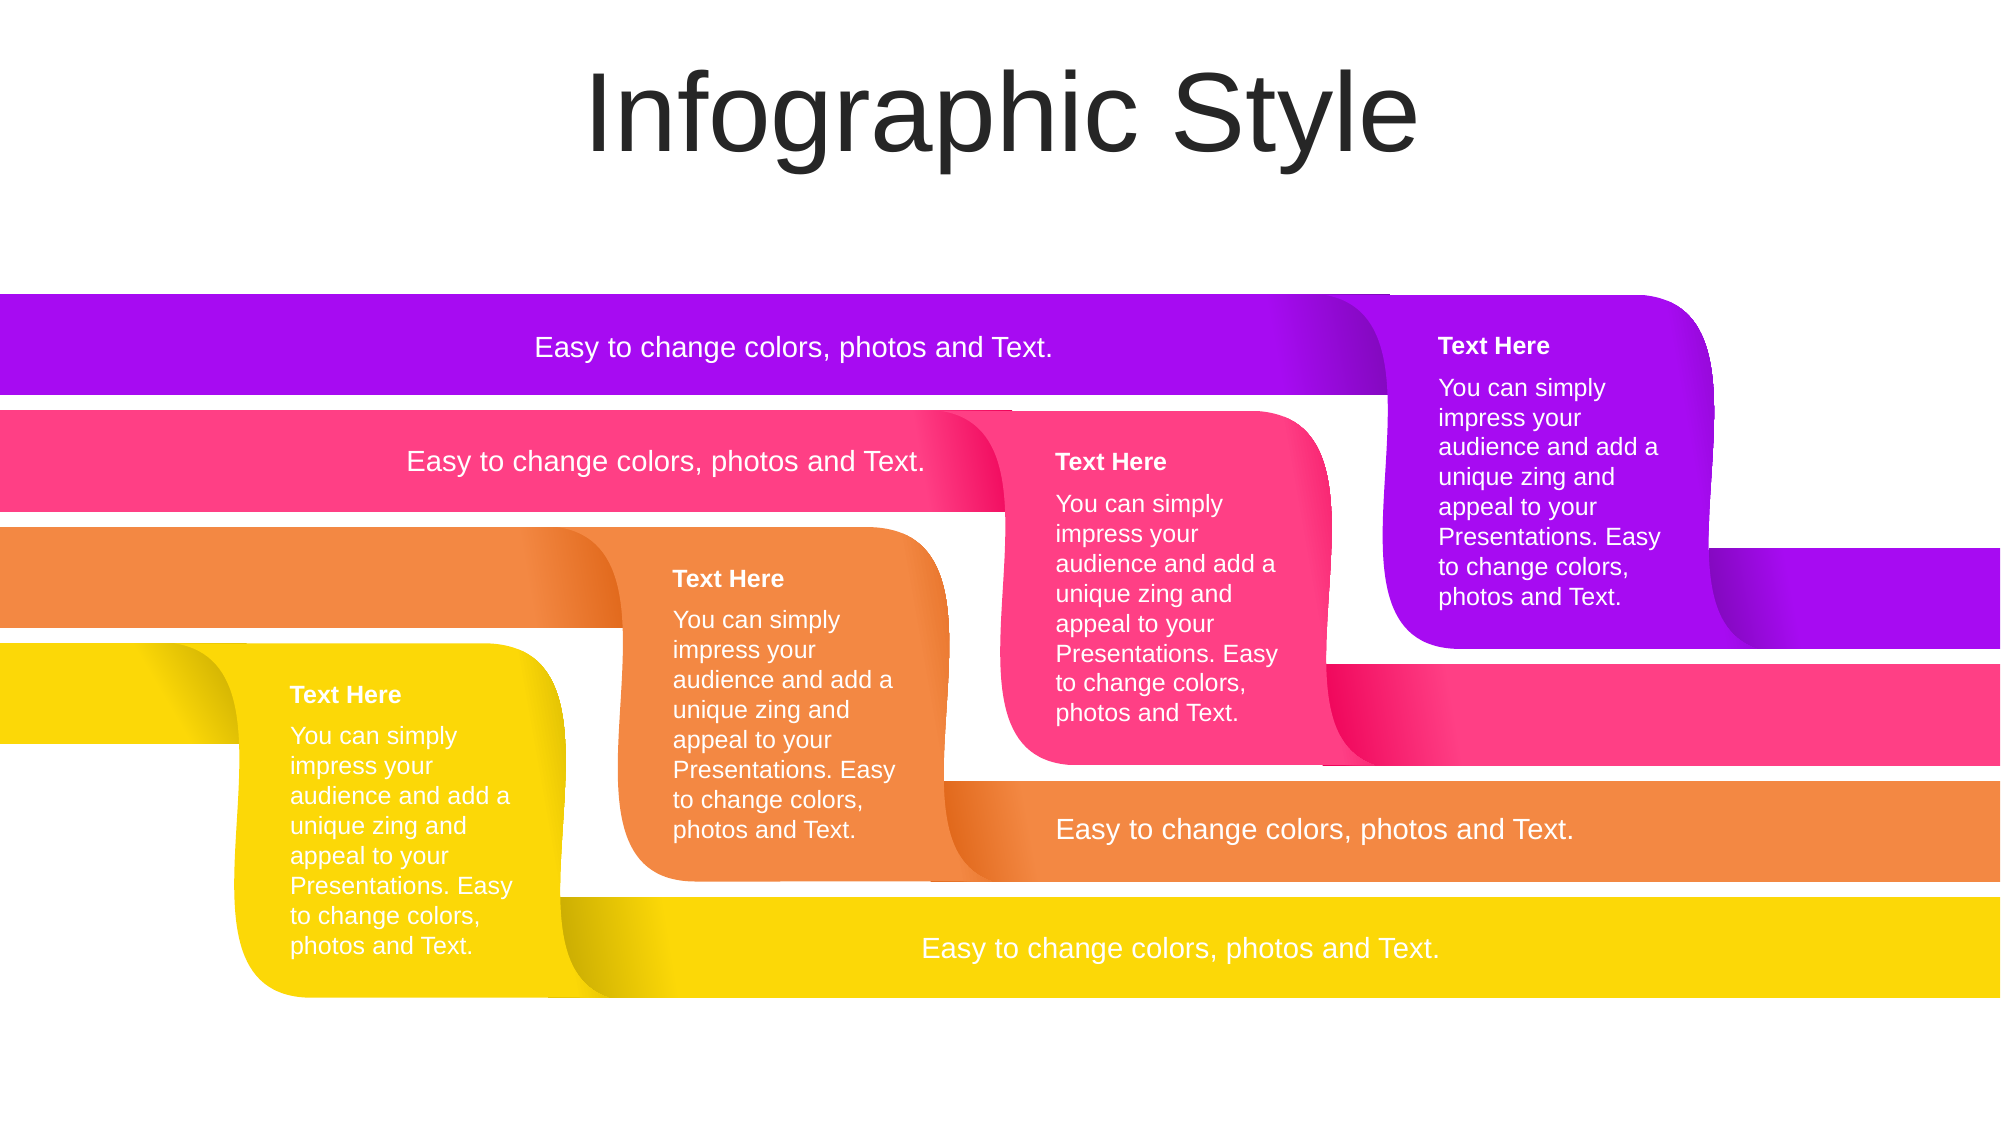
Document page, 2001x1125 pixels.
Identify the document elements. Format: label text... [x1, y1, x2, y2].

text_box [1322, 293, 1758, 650]
text_box [0, 642, 238, 745]
text_box Easy to change colors, photos and Text. [517, 318, 1135, 371]
text_box [173, 642, 610, 999]
text_box Easy to change colors, photos and Text. [857, 919, 1476, 973]
text_box [939, 409, 1376, 767]
text_box [0, 410, 1004, 512]
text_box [1423, 322, 1691, 622]
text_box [657, 554, 925, 854]
text_box [562, 896, 2000, 999]
text_box Easy to change colors, photos and Text. [389, 432, 1007, 485]
text_box [945, 780, 2000, 882]
text_box Easy to change colors, photos and Text. [992, 800, 1610, 853]
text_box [1040, 438, 1308, 738]
text_box [557, 526, 993, 883]
text_box [1328, 664, 2000, 766]
list Infographic Style [53, 55, 1952, 175]
text_box [1710, 548, 2000, 650]
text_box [274, 671, 543, 971]
text_box [0, 526, 621, 628]
text_box [0, 293, 1386, 396]
